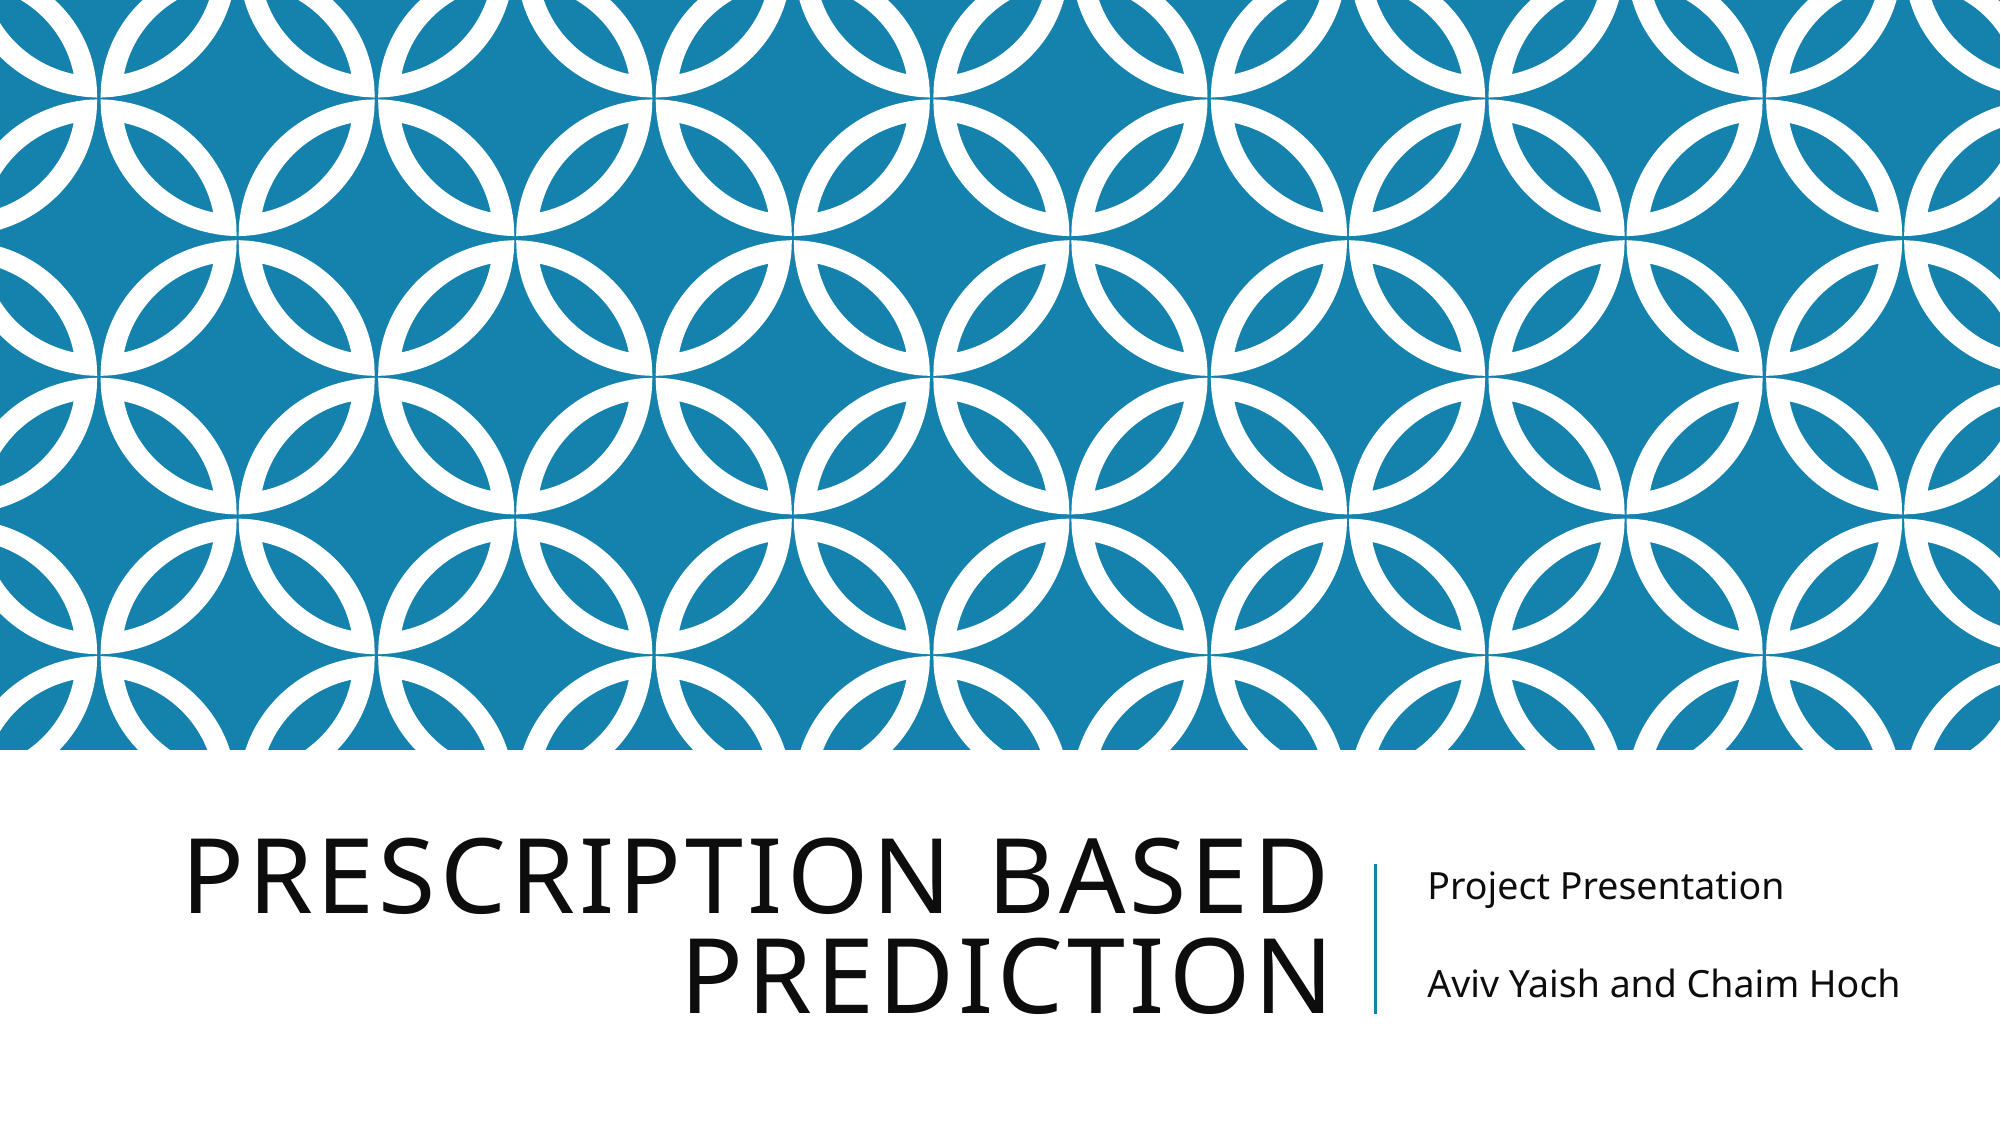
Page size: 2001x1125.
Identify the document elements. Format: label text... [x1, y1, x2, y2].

title Prescription Based Prediction [75, 813, 1350, 1054]
subtitle Project Presentation Aviv Yaish and Chaim Hoch [1412, 813, 1938, 1054]
